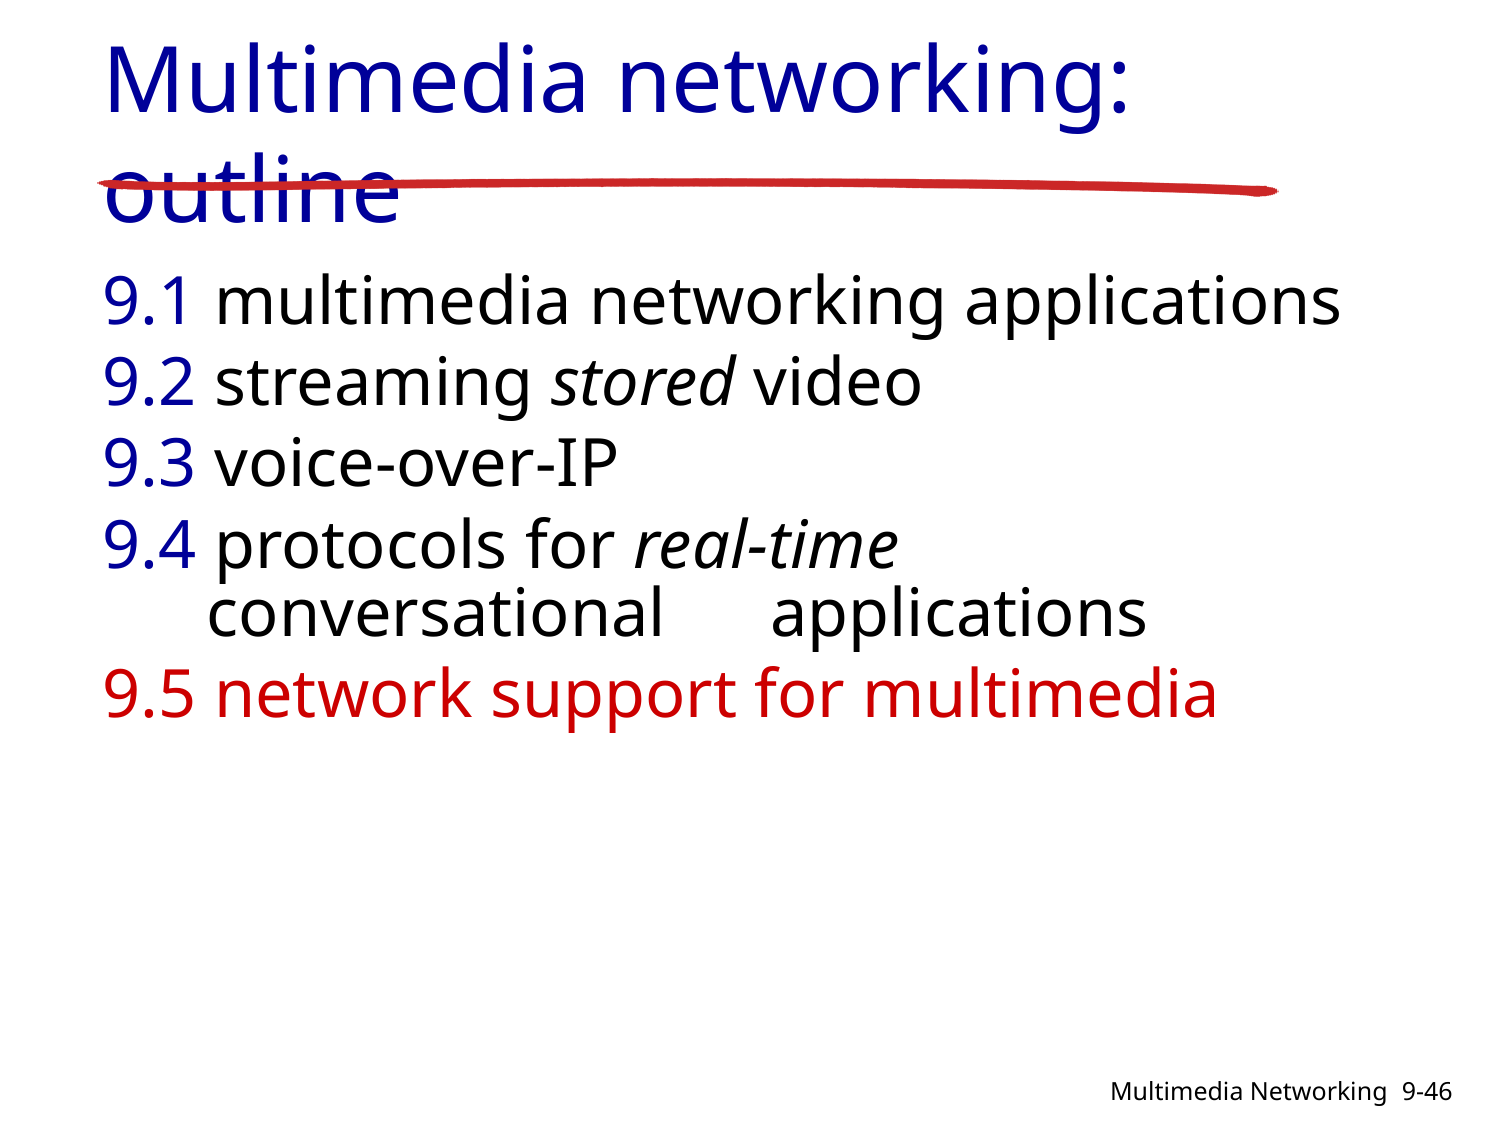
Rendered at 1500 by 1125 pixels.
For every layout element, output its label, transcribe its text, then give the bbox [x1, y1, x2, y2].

footer Multimedia Networking [1079, 1067, 1403, 1110]
title Multimedia networking: outline [87, 37, 1363, 225]
picture [91, 172, 1293, 202]
list 9.1 multimedia networking applications 9.2 streaming stored video 9.3 voice-over-IP 9.4 protocols for real-time conversational applications 9.5 network support for multimedia [87, 262, 1361, 1025]
slide_number 9-46 [1387, 1068, 1500, 1113]
